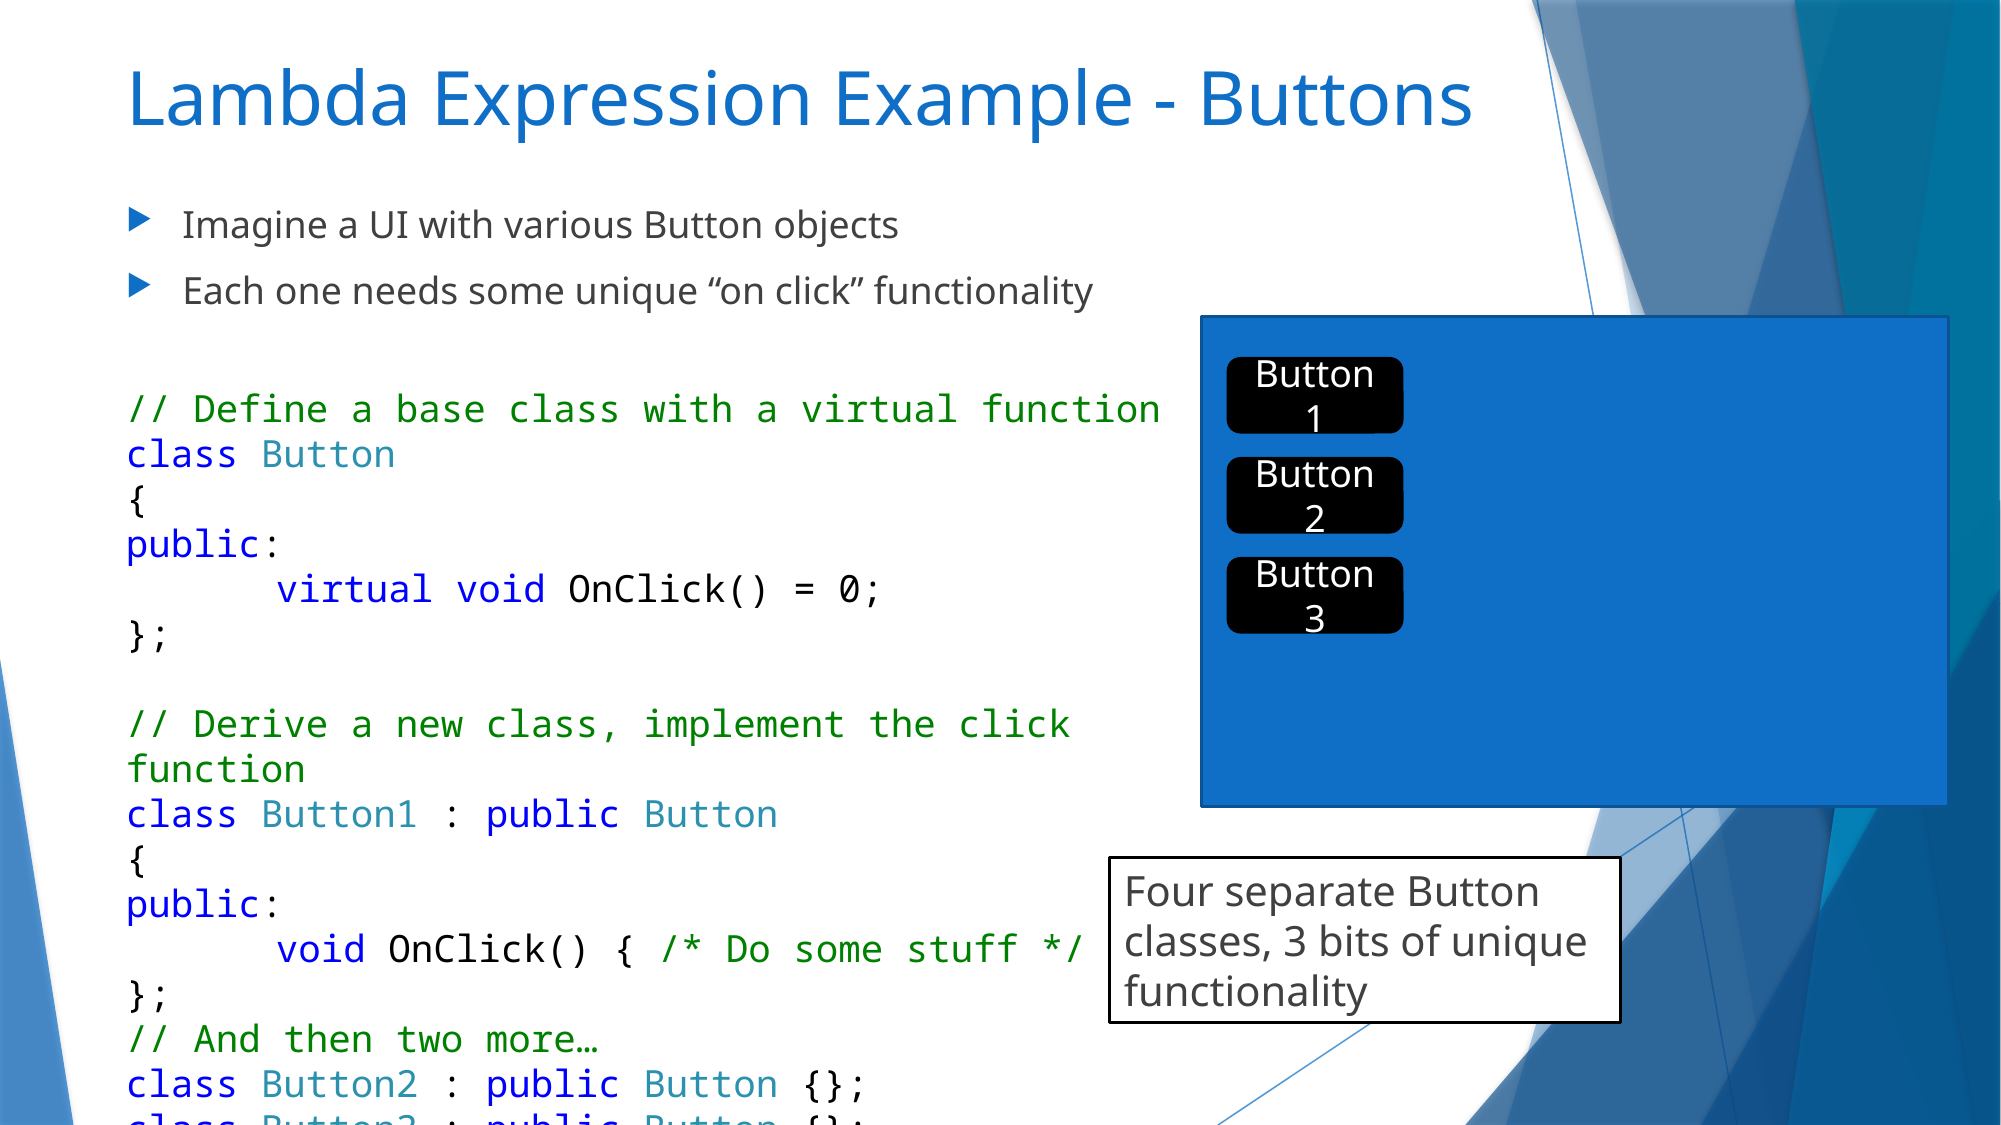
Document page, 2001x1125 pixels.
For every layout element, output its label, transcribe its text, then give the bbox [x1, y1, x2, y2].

list Imagine a UI with various Button objects Each one needs some unique “on click” functionality [111, 193, 1522, 343]
text_box Four separate Button classes, 3 bits of unique functionality [1109, 857, 1621, 1023]
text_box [1201, 315, 1949, 808]
title Lambda Expression Example - Buttons [111, 42, 1522, 176]
text_box // Define a base class with a virtual function class Button { public: virtual void OnClick() = 0; }; // Derive a new class, implement the click function class Button1 : public Button { public: void OnClick() { /* Do some stuff */ } }; // And then two more… class Button2 : public Button {}; class Button3 : public Button {}; [111, 378, 1202, 1125]
